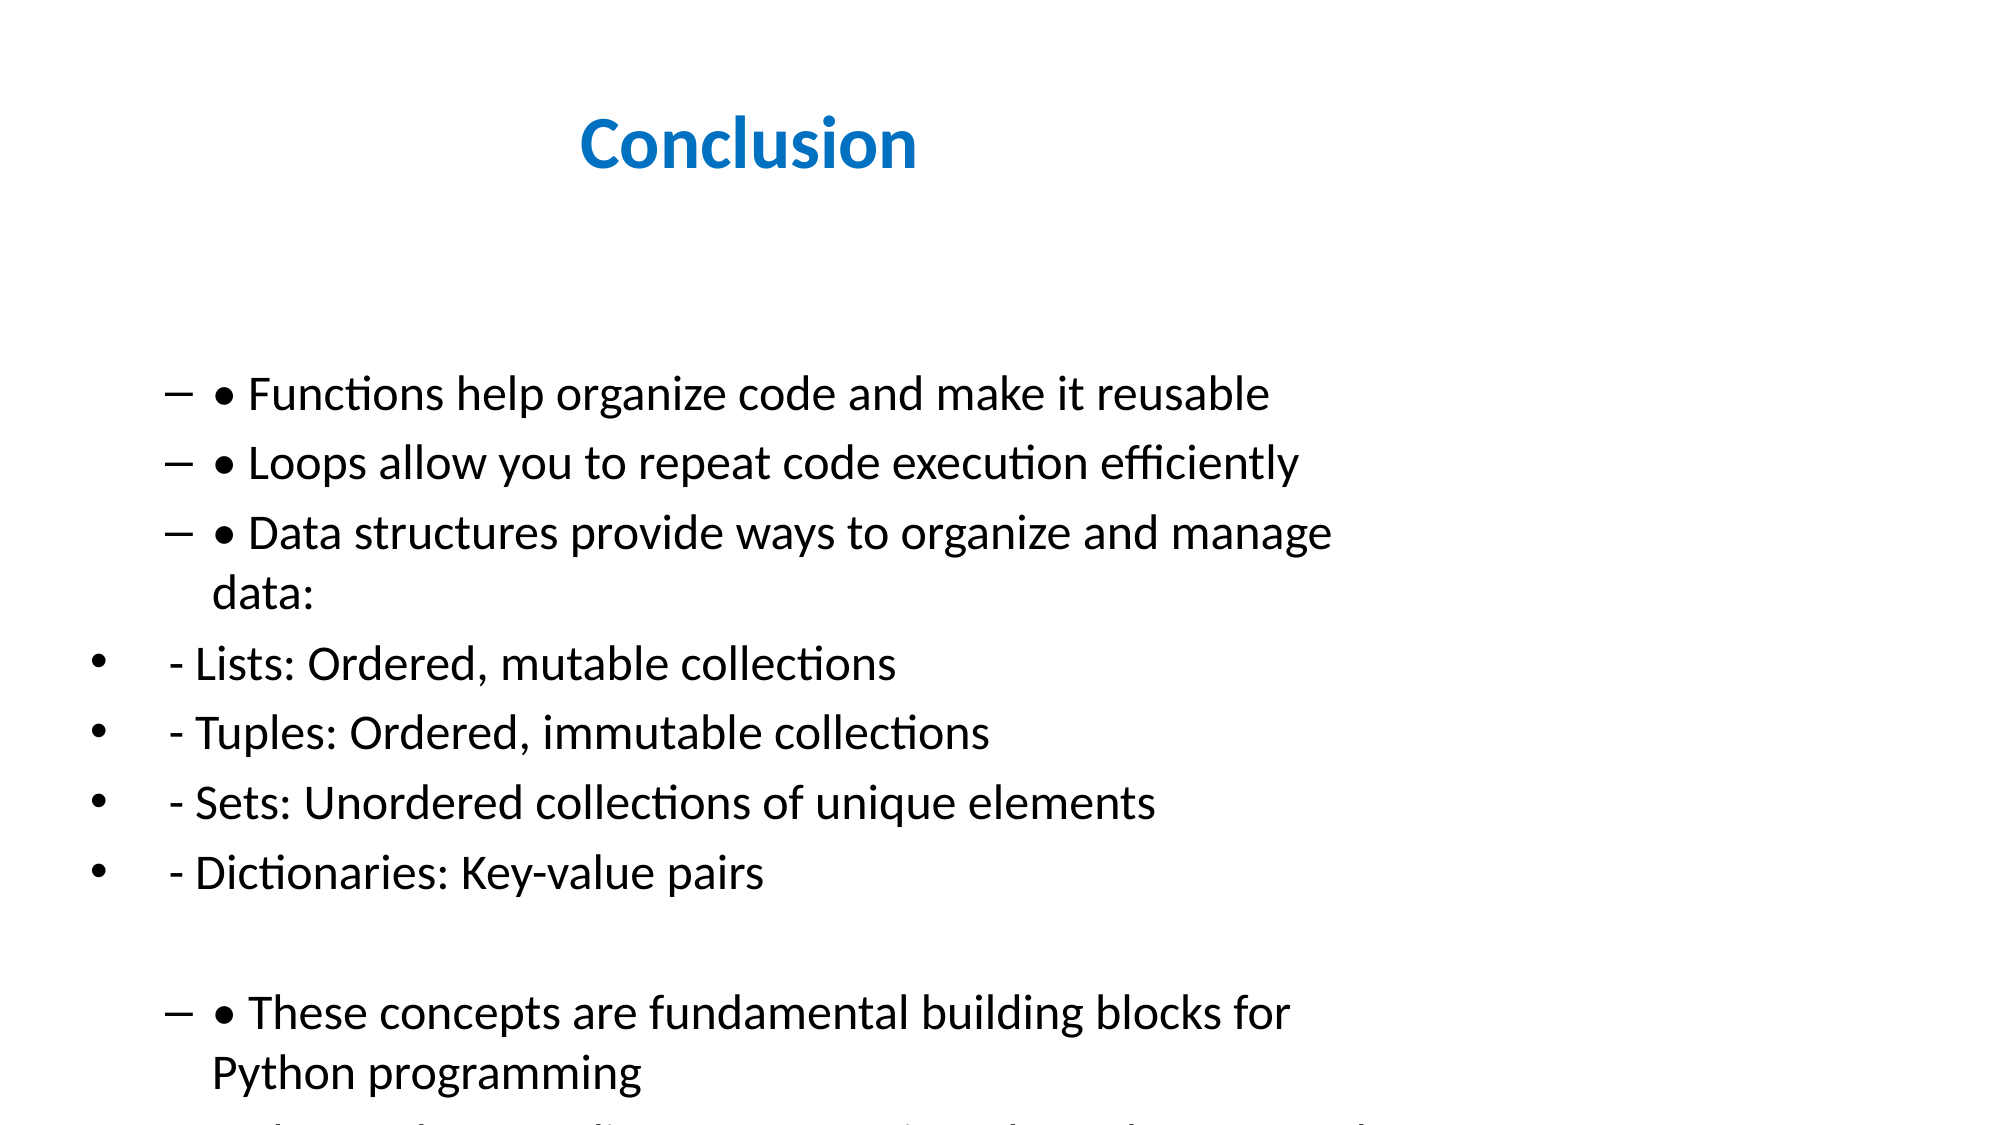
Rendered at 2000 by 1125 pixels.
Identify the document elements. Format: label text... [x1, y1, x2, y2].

title Conclusion [75, 45, 1425, 233]
list • Functions help organize code and make it reusable • Loops allow you to repeat code execution efficiently • Data structures provide ways to organize and manage data: - Lists: Ordered, mutable collections - Tuples: Ordered, immutable collections - Sets: Unordered collections of unique elements - Dictionaries: Key-value pairs • These concepts are fundamental building blocks for Python programming • The Student Grading System project shows how to apply these concepts in practice [75, 262, 1425, 1005]
